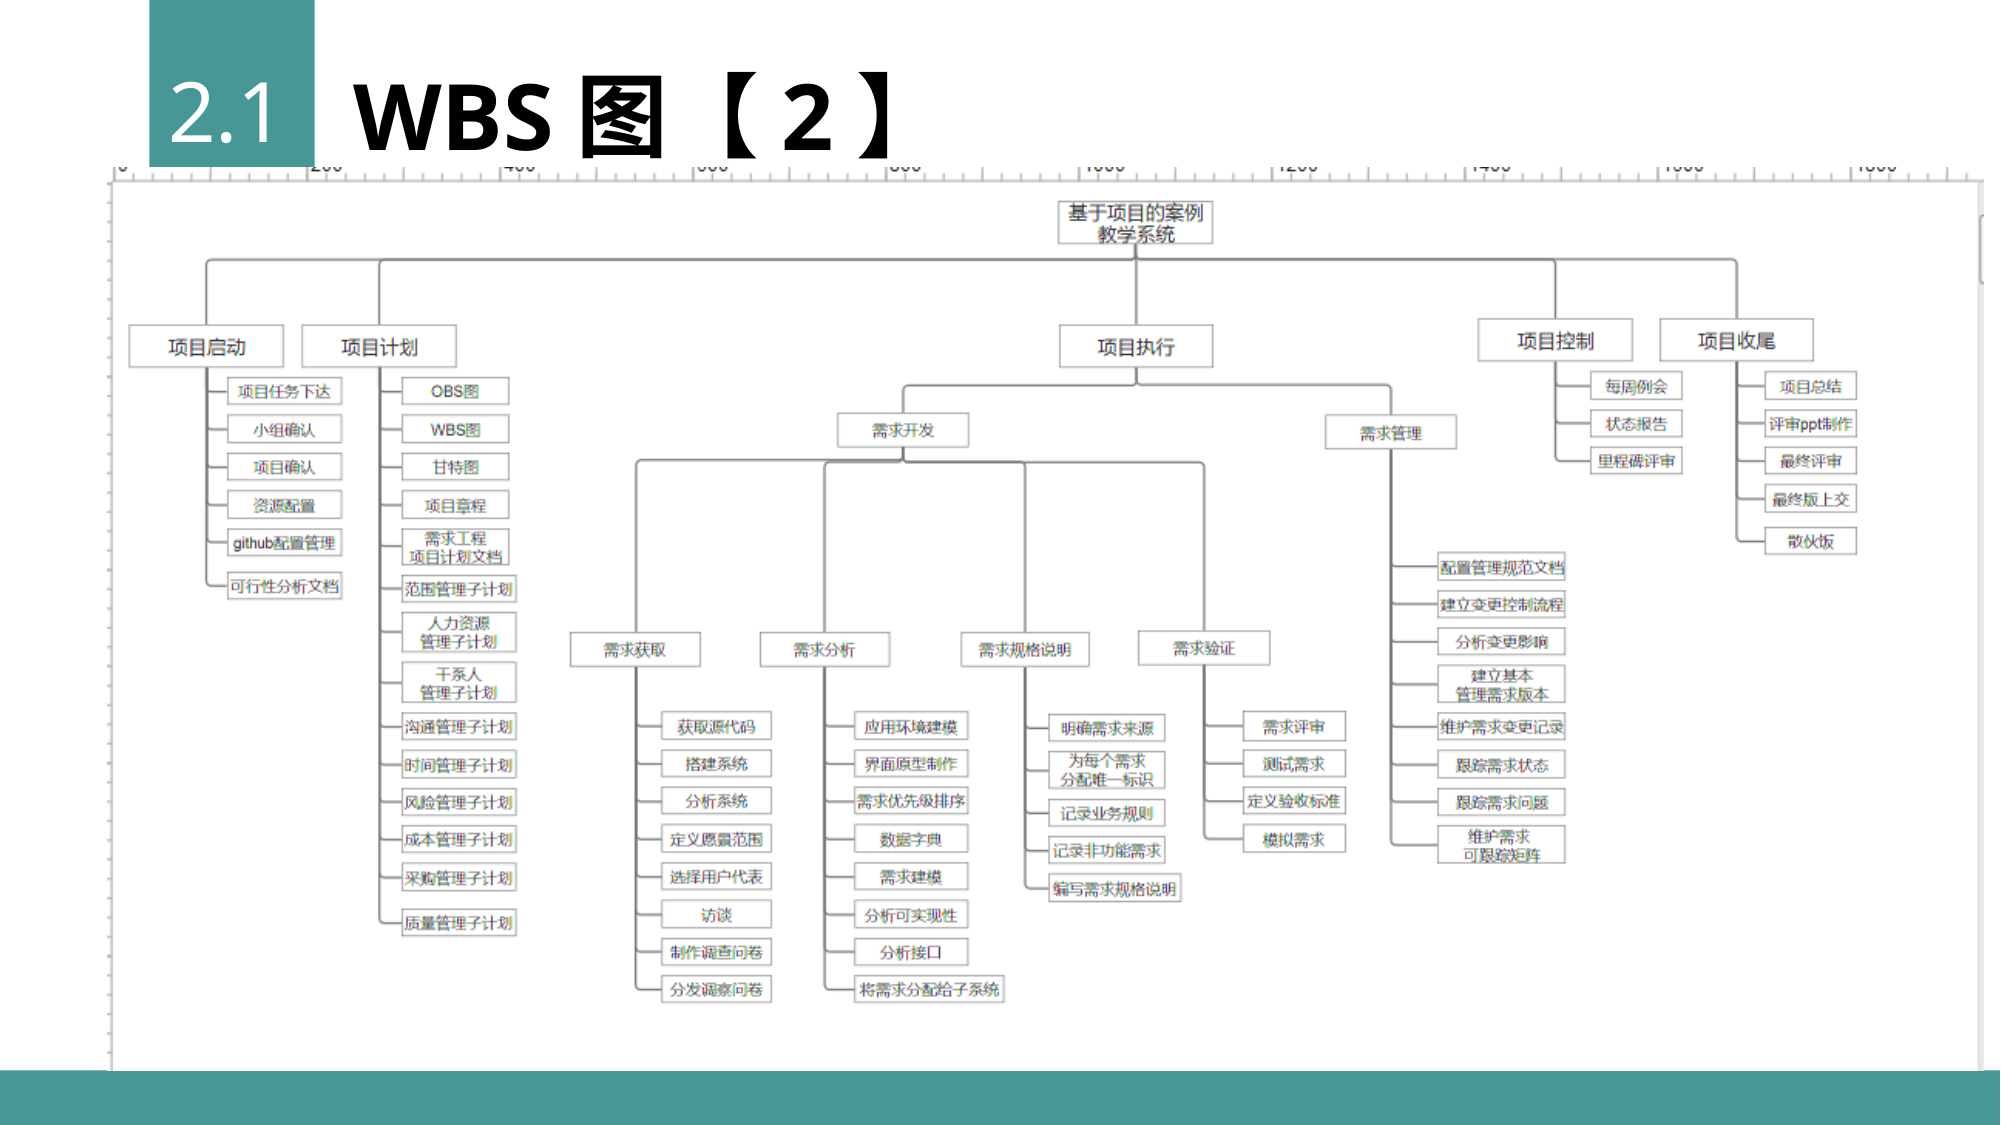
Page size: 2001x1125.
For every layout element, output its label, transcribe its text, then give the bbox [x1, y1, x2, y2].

text_box 2.1 [144, 51, 310, 166]
text_box [0, 1070, 2000, 1125]
text_box [149, 0, 315, 166]
text_box WBS图【2】 [338, 51, 1378, 166]
picture [107, 167, 1984, 1071]
